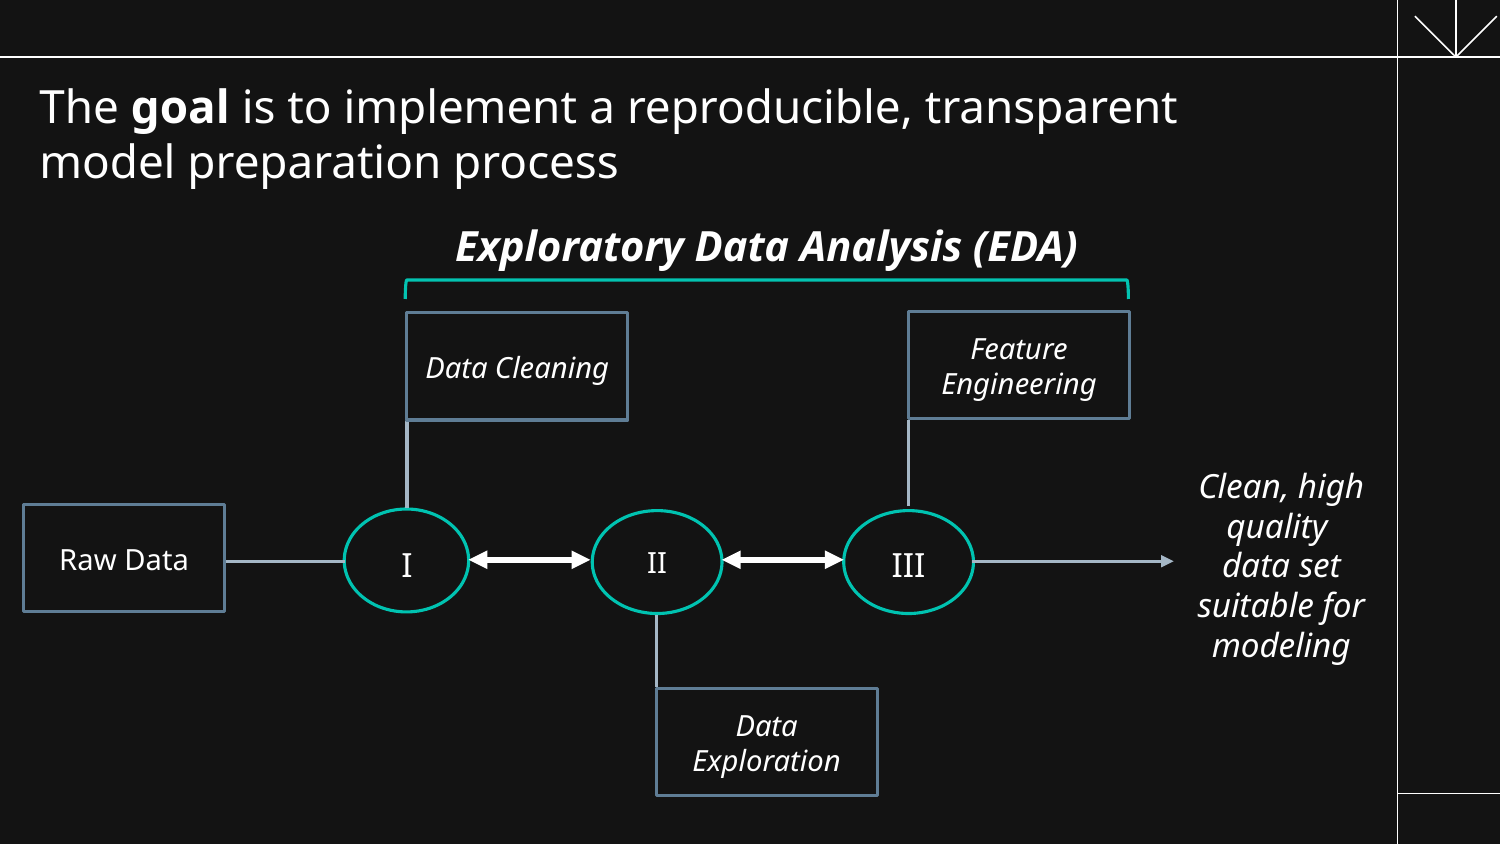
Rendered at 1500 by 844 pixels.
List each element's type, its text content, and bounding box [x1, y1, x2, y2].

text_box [343, 570, 974, 614]
text_box Feature Engineering [908, 311, 1130, 419]
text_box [404, 209, 1129, 300]
title The goal is to implement a reproducible, transparent model preparation process [24, 62, 1289, 157]
text_box Clean, high quality data set suitable for modeling [1180, 511, 1382, 619]
text_box Data Exploration [656, 688, 878, 796]
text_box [343, 508, 974, 560]
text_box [406, 312, 629, 508]
text_box Raw Data [23, 504, 225, 612]
